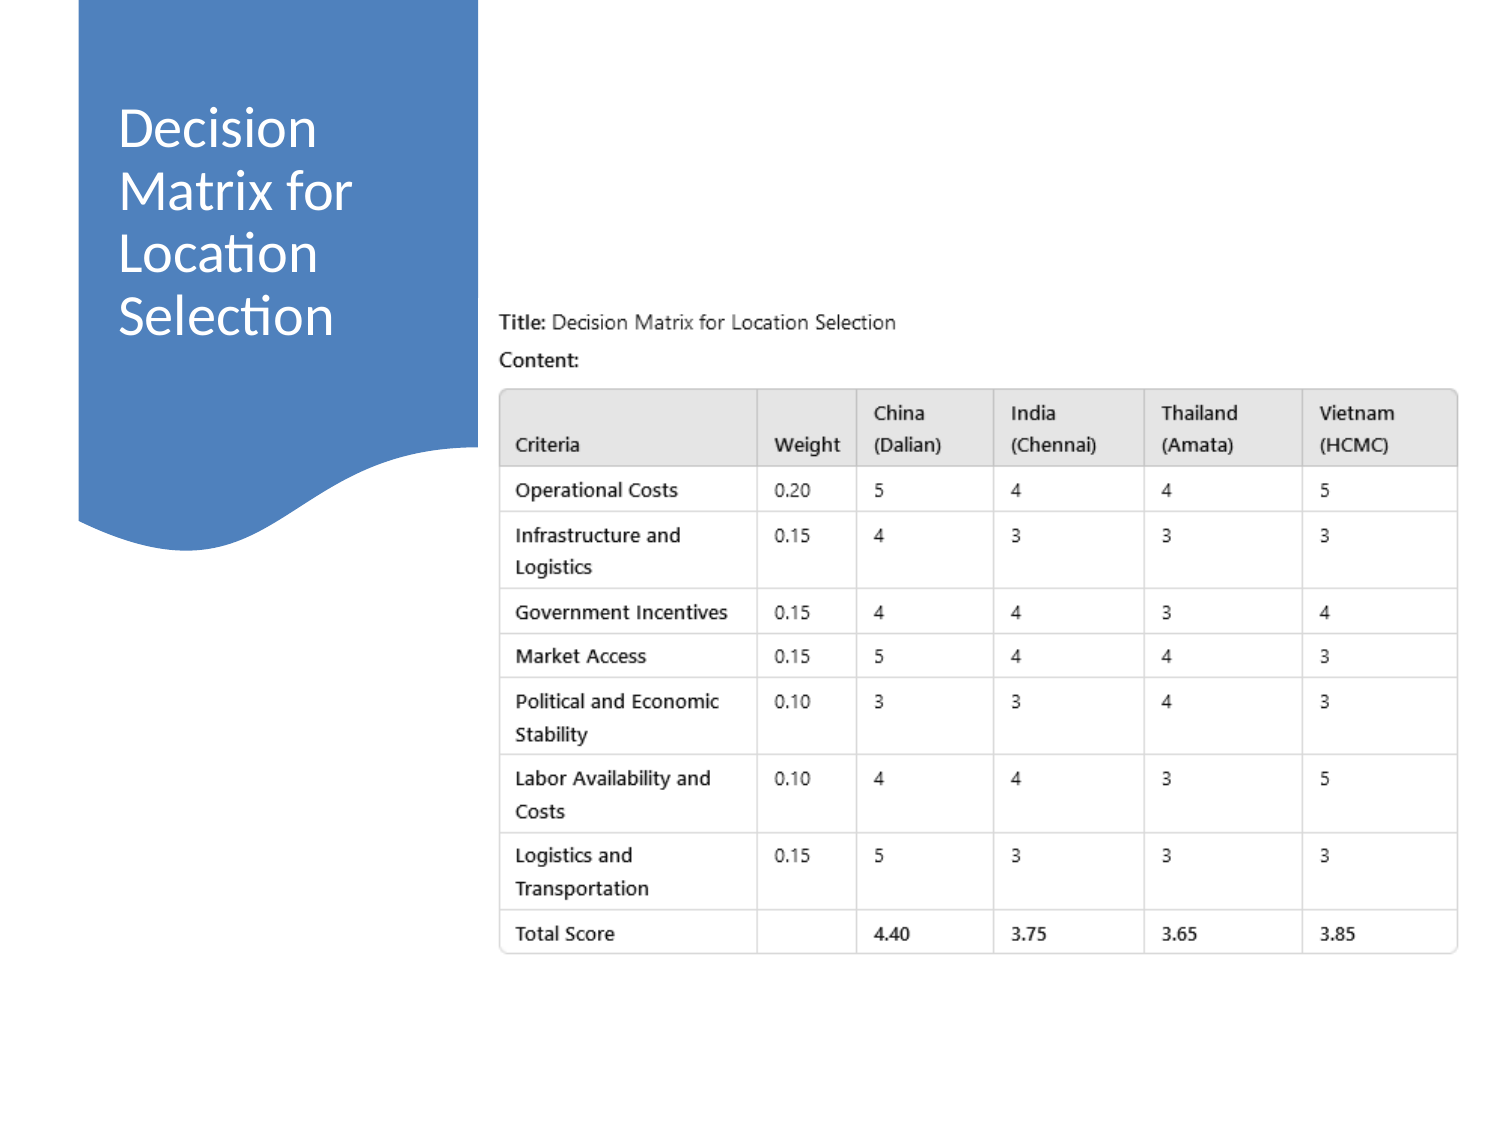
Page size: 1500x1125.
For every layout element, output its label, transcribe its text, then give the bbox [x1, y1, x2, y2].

title Decision Matrix for Location Selection [103, 28, 453, 417]
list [477, 298, 1463, 957]
text_box [76, 0, 481, 553]
